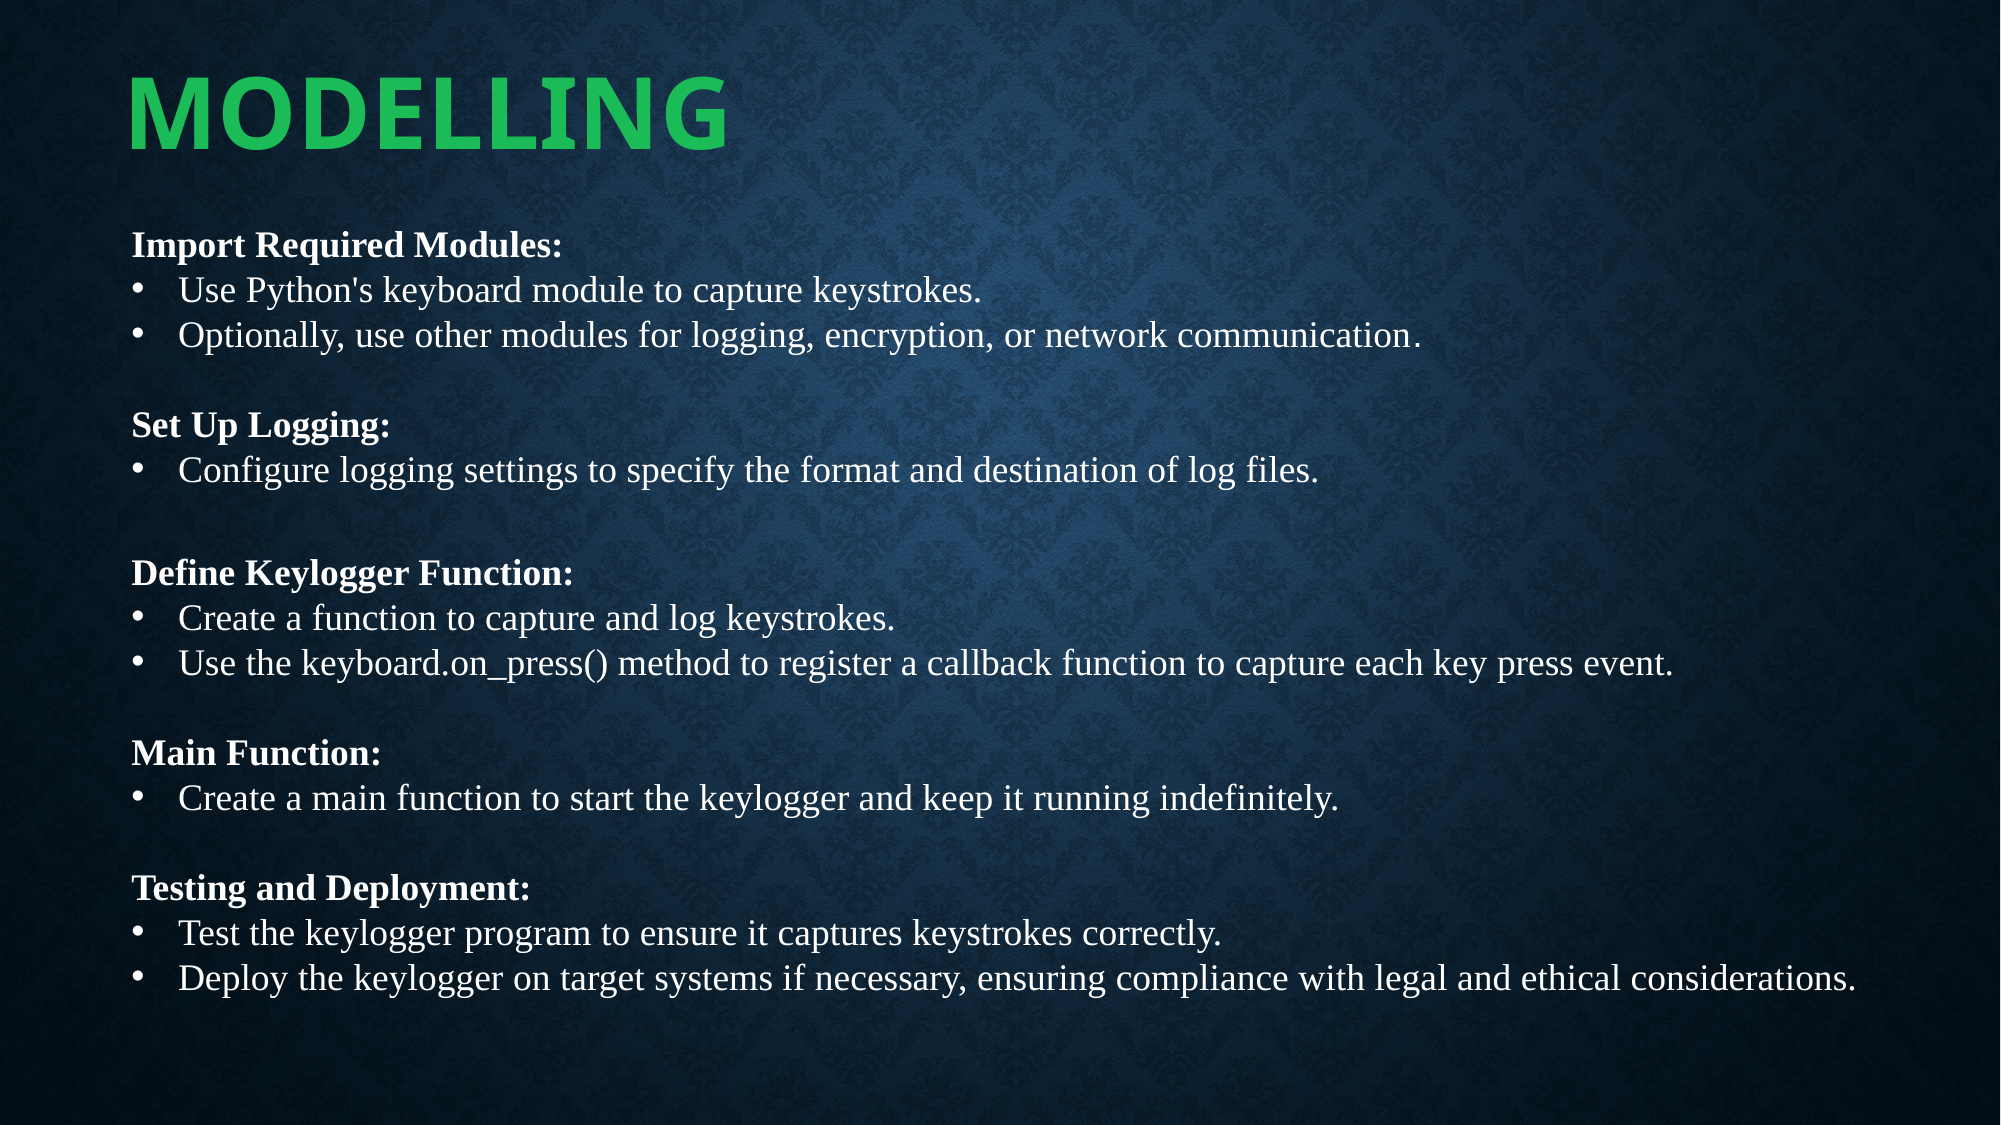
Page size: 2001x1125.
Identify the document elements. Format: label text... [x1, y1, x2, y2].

text_box Define Keylogger Function: Create a function to capture and log keystrokes. Use the keyboard.on_press() method to register a callback function to capture each key press event. Main Function: Create a main function to start the keylogger and keep it running indefinitely. Testing and Deployment: Test the keylogger program to ensure it captures keystrokes correctly. Deploy the keylogger on target systems if necessary, ensuring compliance with legal and ethical considerations. [116, 540, 1920, 1006]
text_box MODELLING [121, 47, 813, 170]
text_box Import Required Modules: Use Python's keyboard module to capture keystrokes. Optionally, use other modules for logging, encryption, or network communication. Set Up Logging: Configure logging settings to specify the format and destination of log files. [116, 212, 1500, 498]
